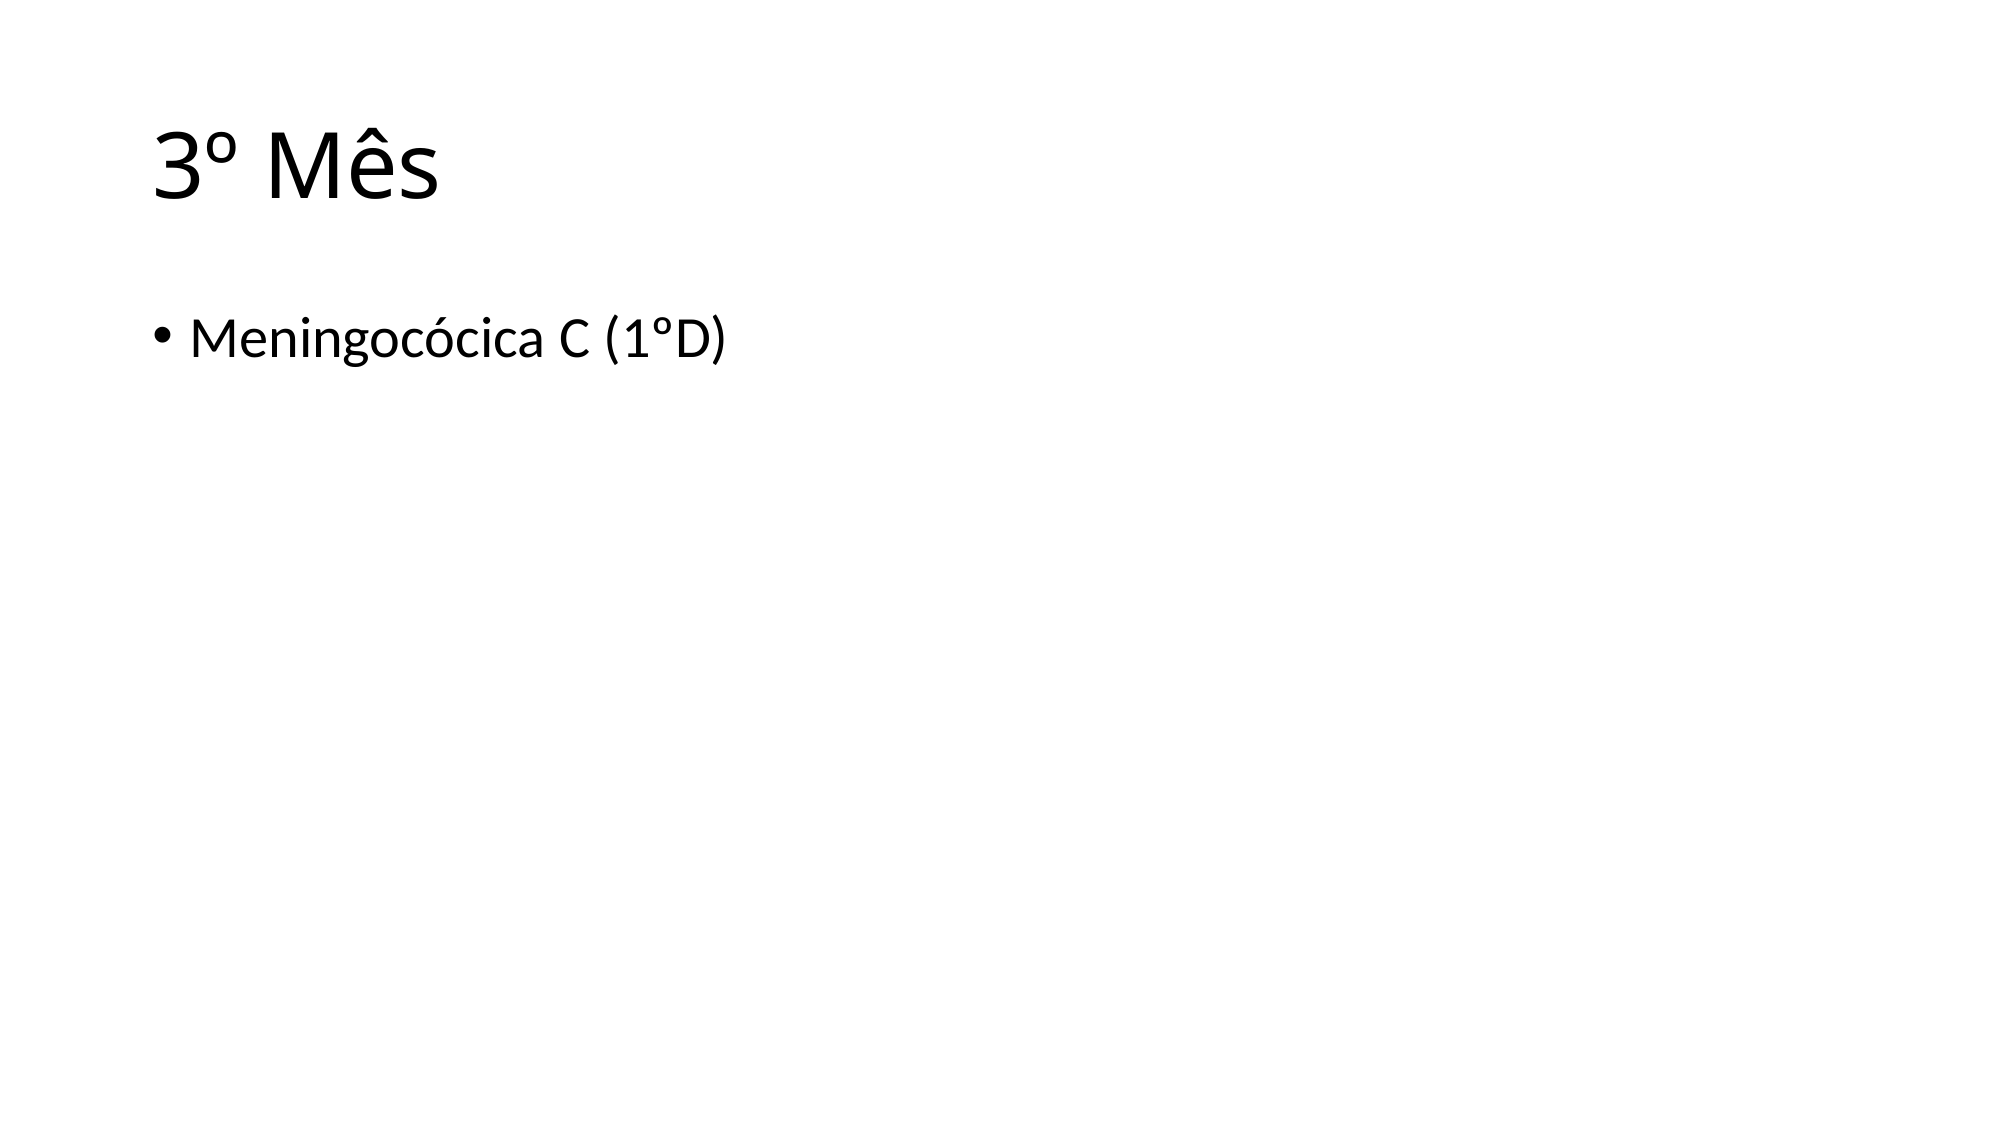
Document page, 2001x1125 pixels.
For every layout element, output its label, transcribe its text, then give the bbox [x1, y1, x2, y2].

list Meningocócica C (1ºD) [137, 299, 1863, 1014]
title 3º Mês [137, 59, 1863, 278]
